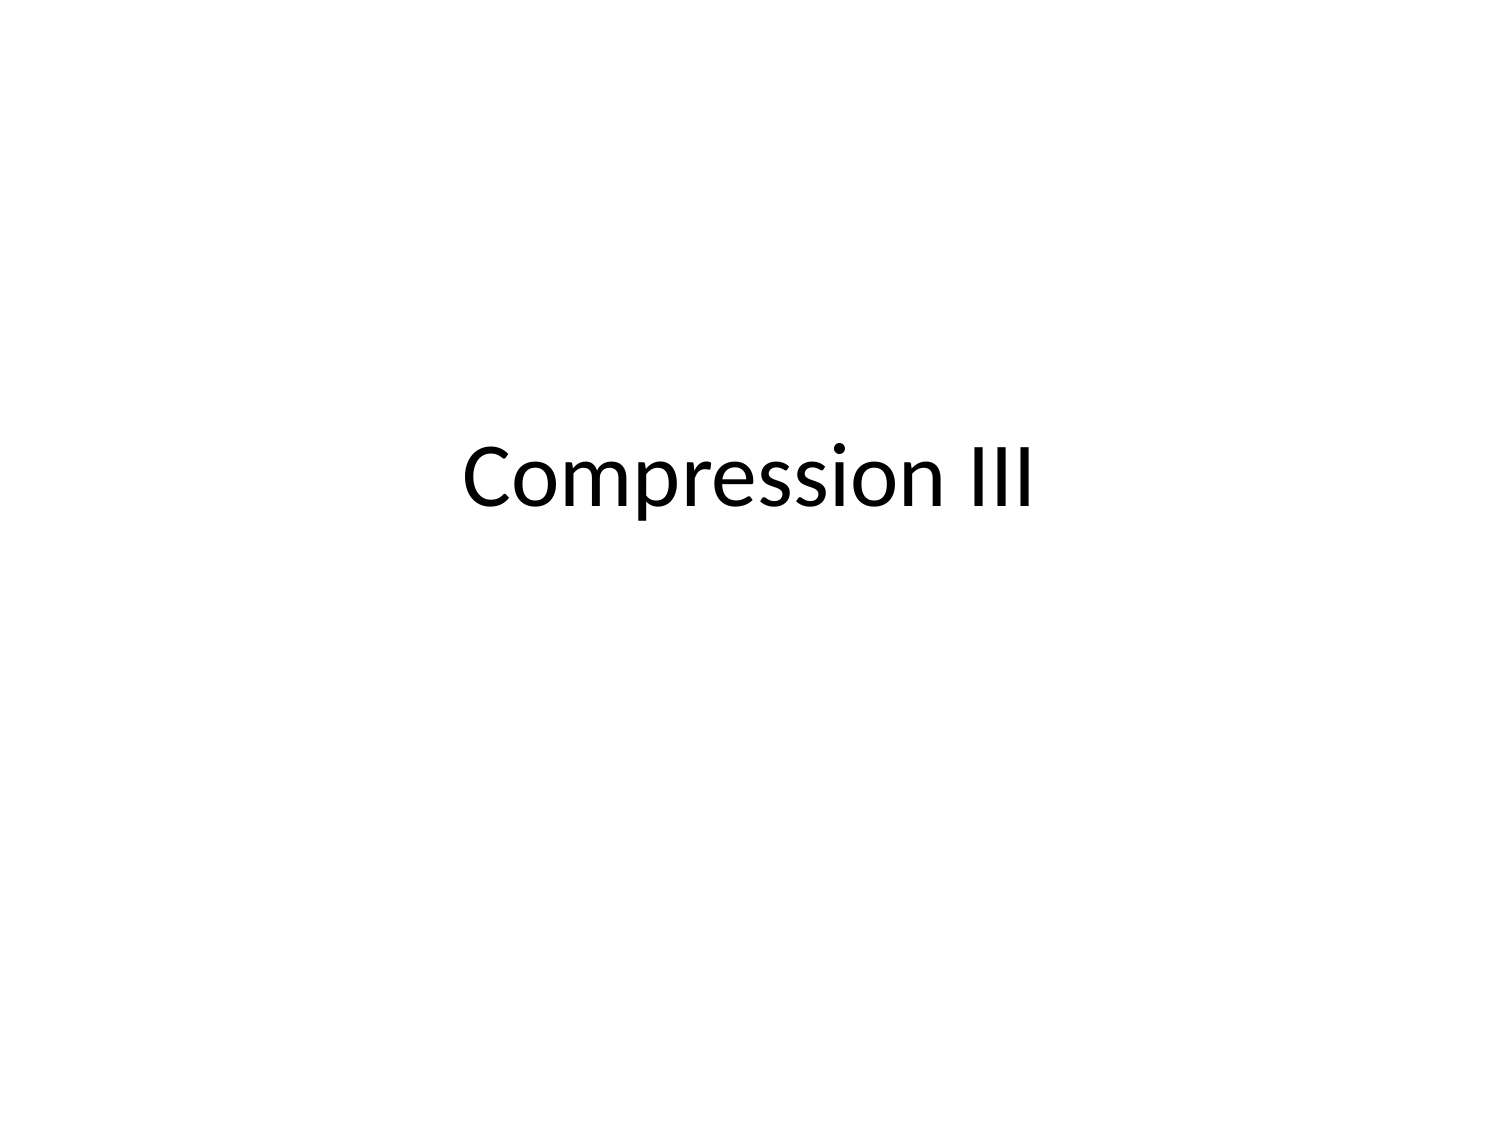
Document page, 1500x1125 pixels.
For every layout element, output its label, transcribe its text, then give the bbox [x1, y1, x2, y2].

title Compression III [112, 349, 1388, 591]
